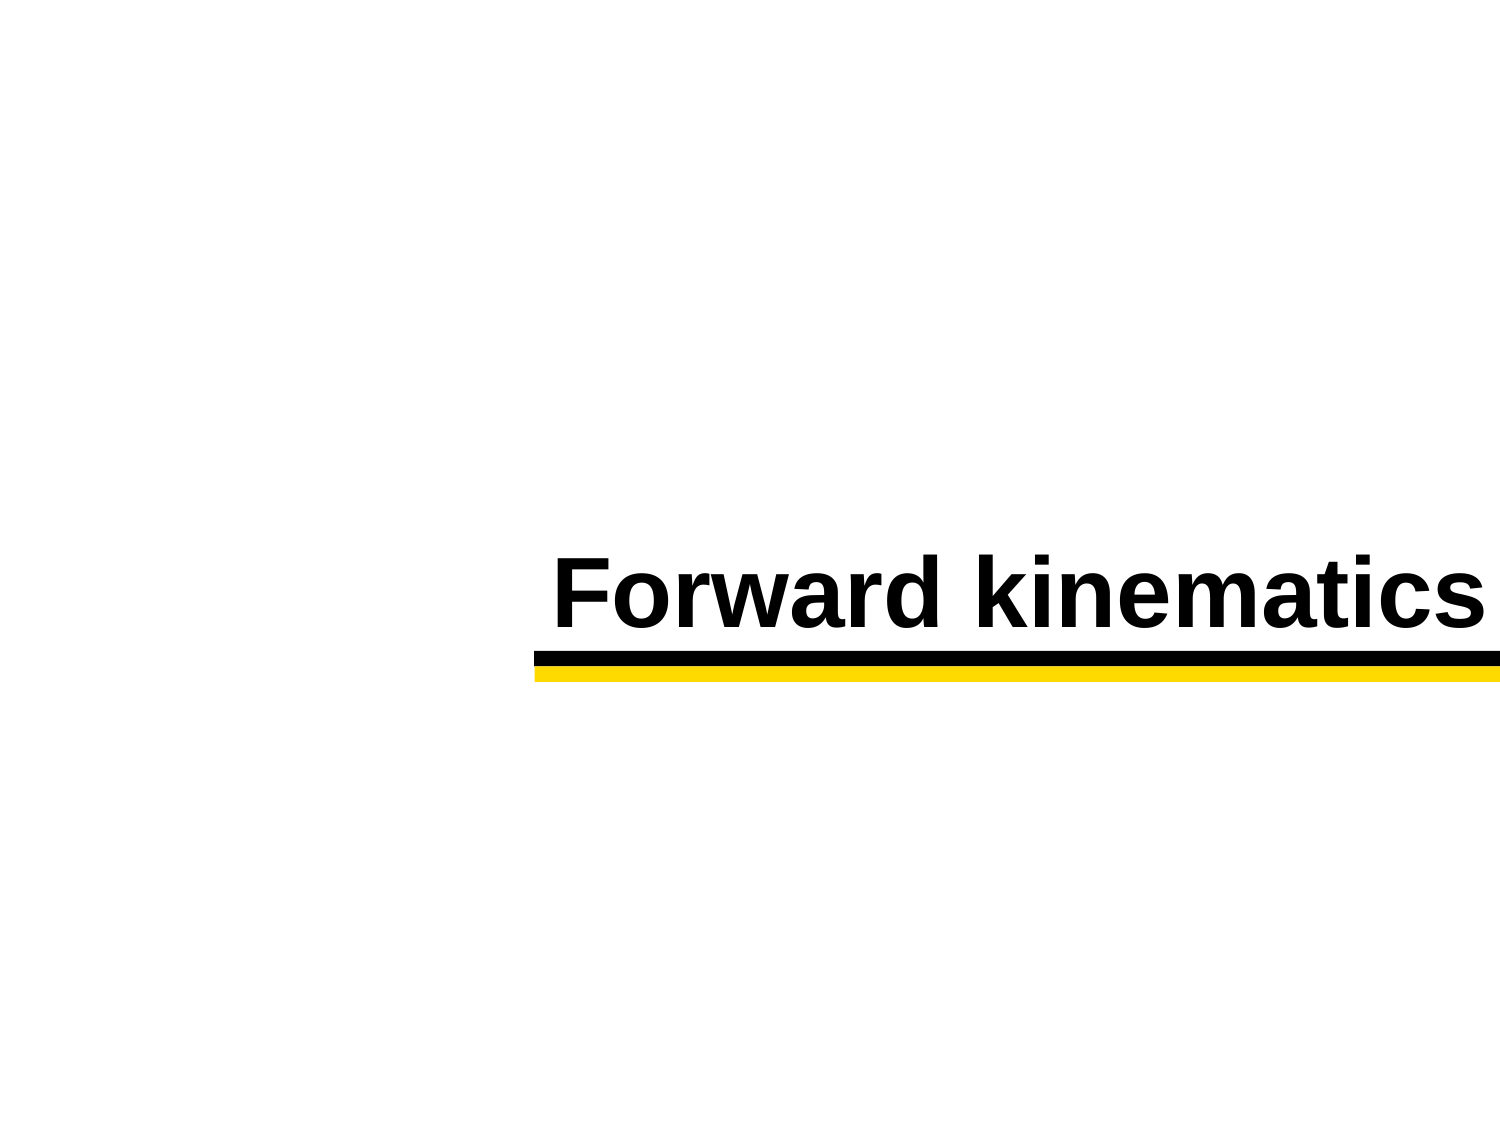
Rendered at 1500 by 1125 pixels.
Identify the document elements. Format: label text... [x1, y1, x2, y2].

text_box Forward kinematics [536, 519, 1500, 655]
